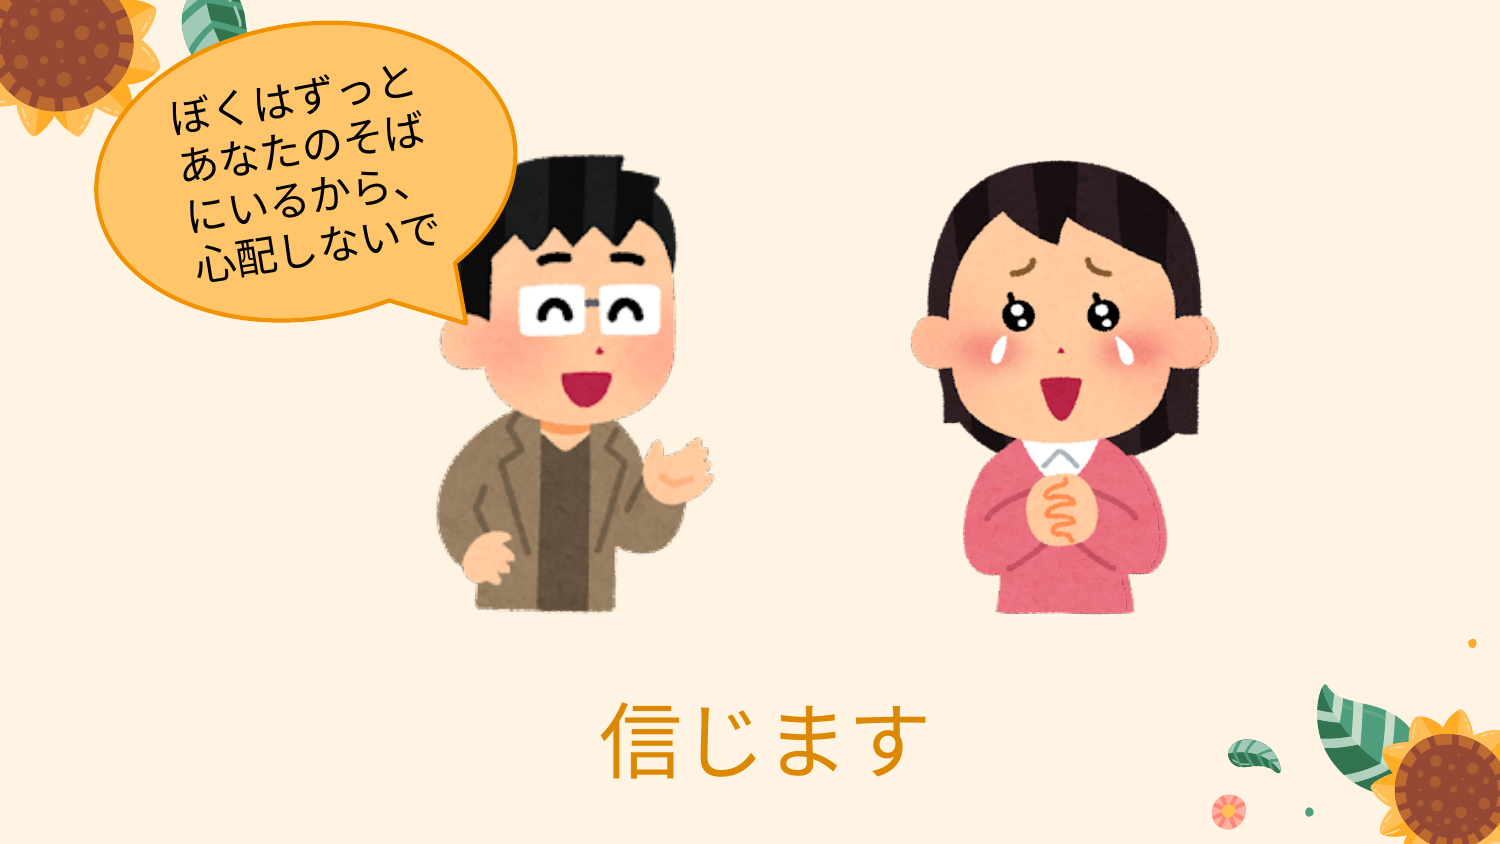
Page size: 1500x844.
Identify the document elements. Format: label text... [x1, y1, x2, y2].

text_box 信じます [584, 682, 1186, 797]
picture [866, 133, 1262, 628]
text_box ぼくはずっとあなたのそばにいるから、心配しないで [94, 20, 516, 323]
picture [373, 133, 762, 638]
